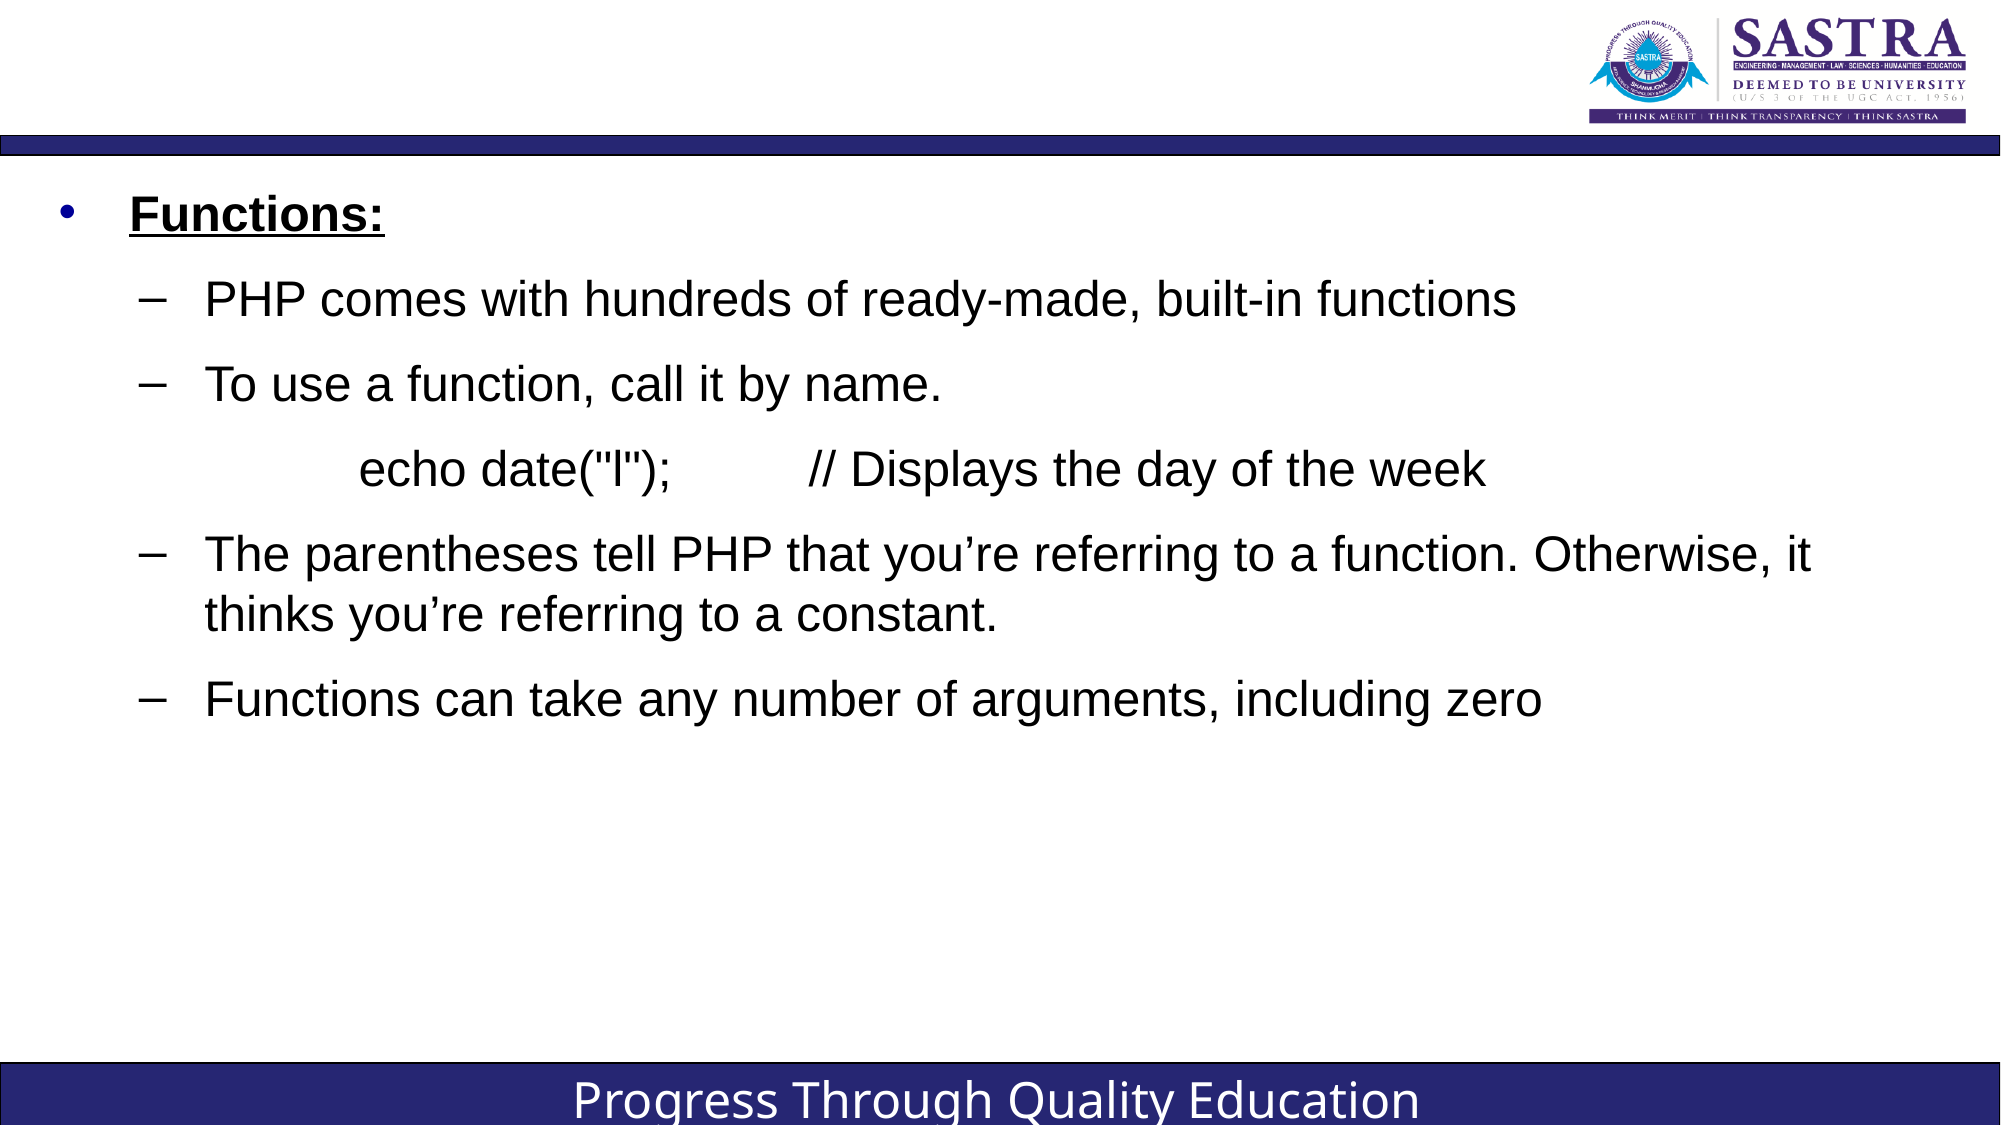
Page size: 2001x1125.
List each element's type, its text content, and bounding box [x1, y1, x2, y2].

list Functions: PHP comes with hundreds of ready-made, built-in functions To use a function, call it by name. echo date("l"); // Displays the day of the week The parentheses tell PHP that you’re referring to a function. Otherwise, it thinks you’re referring to a constant. Functions can take any number of arguments, including zero [37, 172, 1969, 1047]
picture [1566, 10, 1989, 130]
